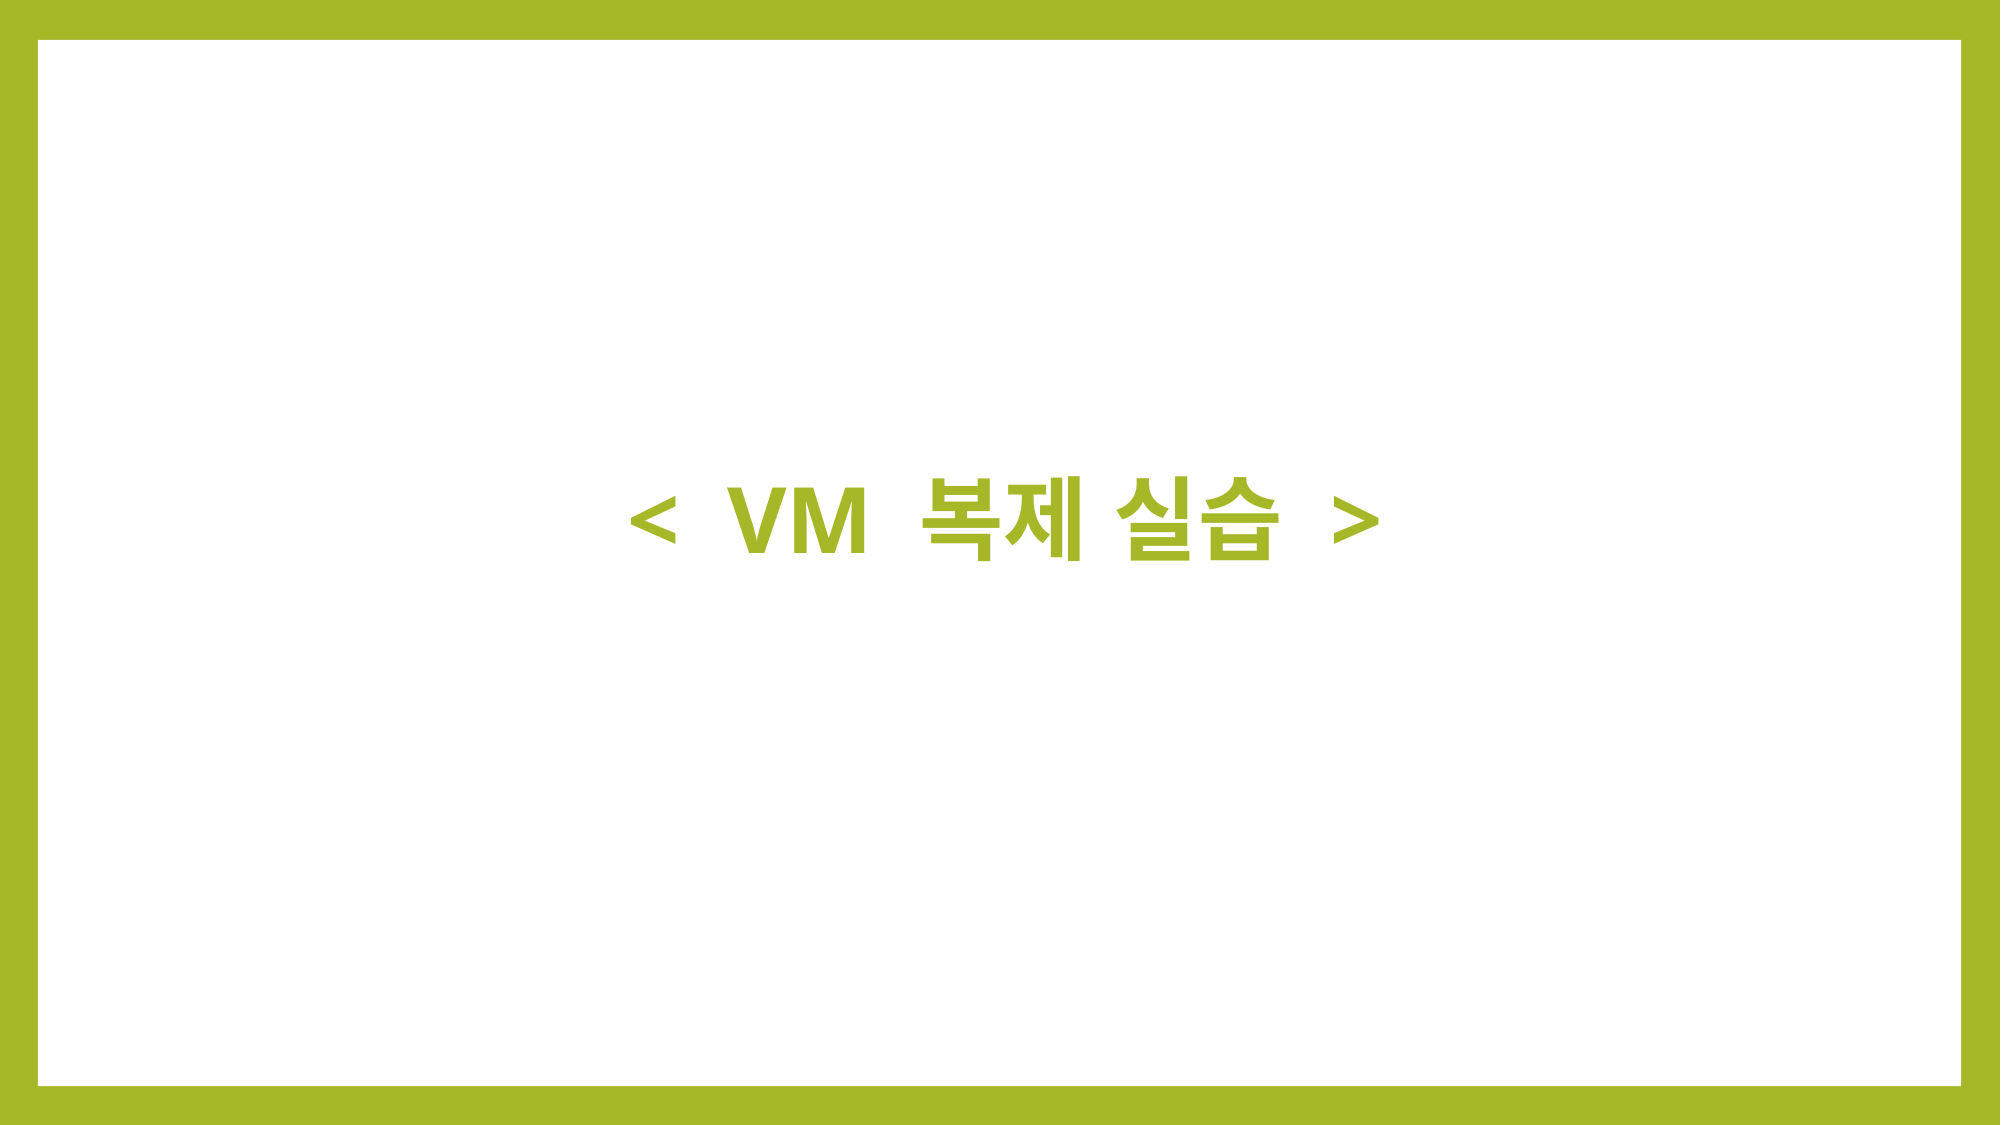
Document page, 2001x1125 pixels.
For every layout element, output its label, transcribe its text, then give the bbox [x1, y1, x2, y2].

title < VM 복제 실습 > [195, 412, 1816, 636]
